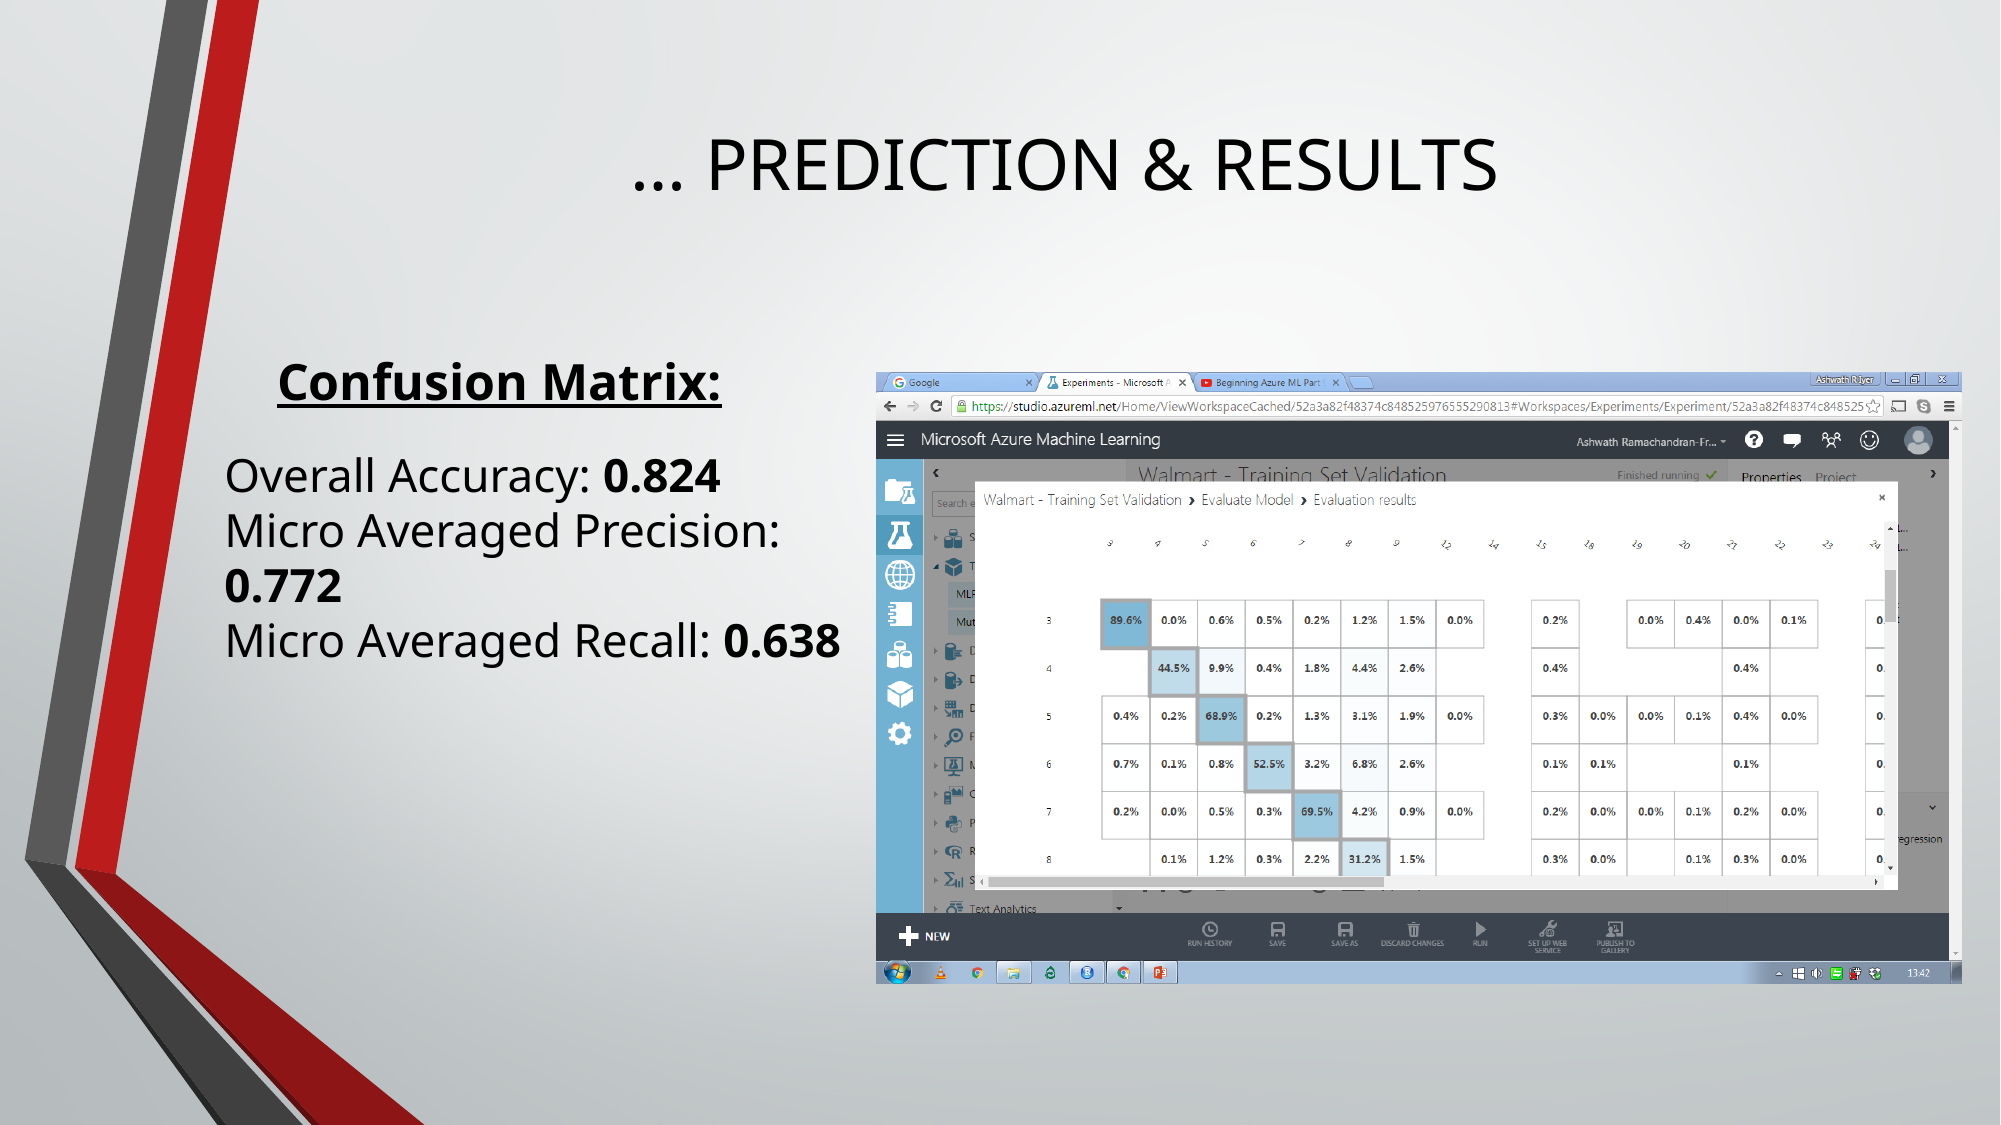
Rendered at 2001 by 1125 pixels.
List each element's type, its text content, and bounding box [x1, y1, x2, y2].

list Confusion Matrix: [262, 165, 1906, 679]
title … PREDICTION & RESULTS [243, 112, 1887, 213]
picture [876, 372, 1963, 984]
text_box Overall Accuracy: 0.824 Micro Averaged Precision: 0.772 Micro Averaged Recall: 0.638 [209, 439, 858, 675]
